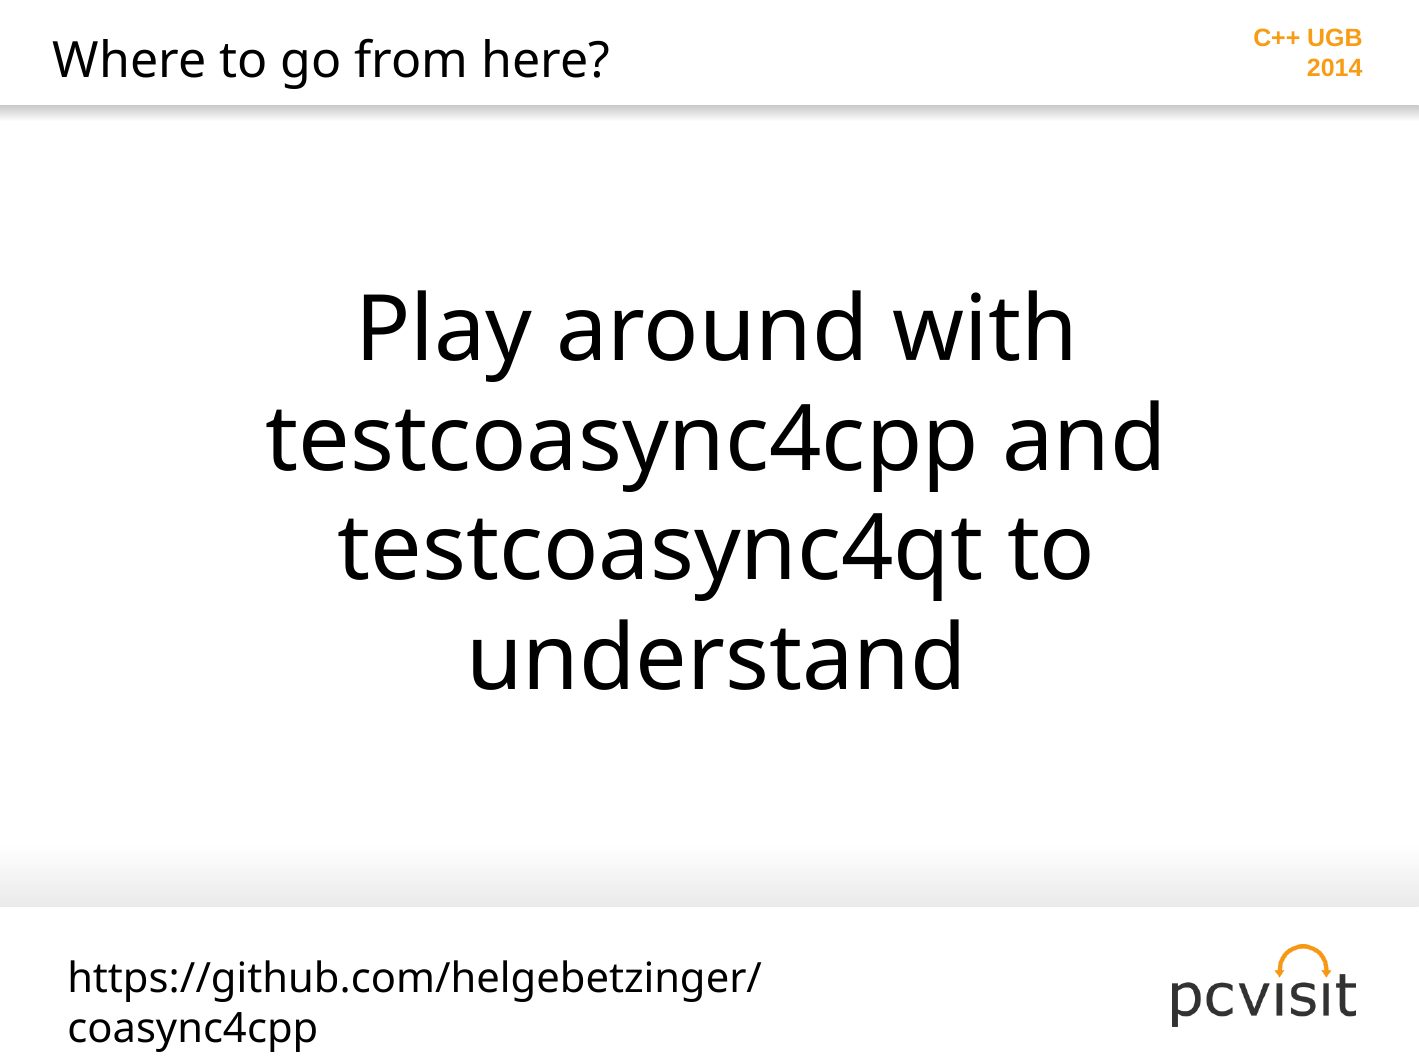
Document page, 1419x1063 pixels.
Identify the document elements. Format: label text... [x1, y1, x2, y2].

text_box Play around with testcoasync4cpp and testcoasync4qt to understand [115, 260, 1318, 716]
picture [1172, 944, 1356, 1027]
text_box https://github.com/helgebetzinger/coasync4cpp [52, 943, 1009, 1058]
title Where to go from here? [52, 26, 1097, 97]
